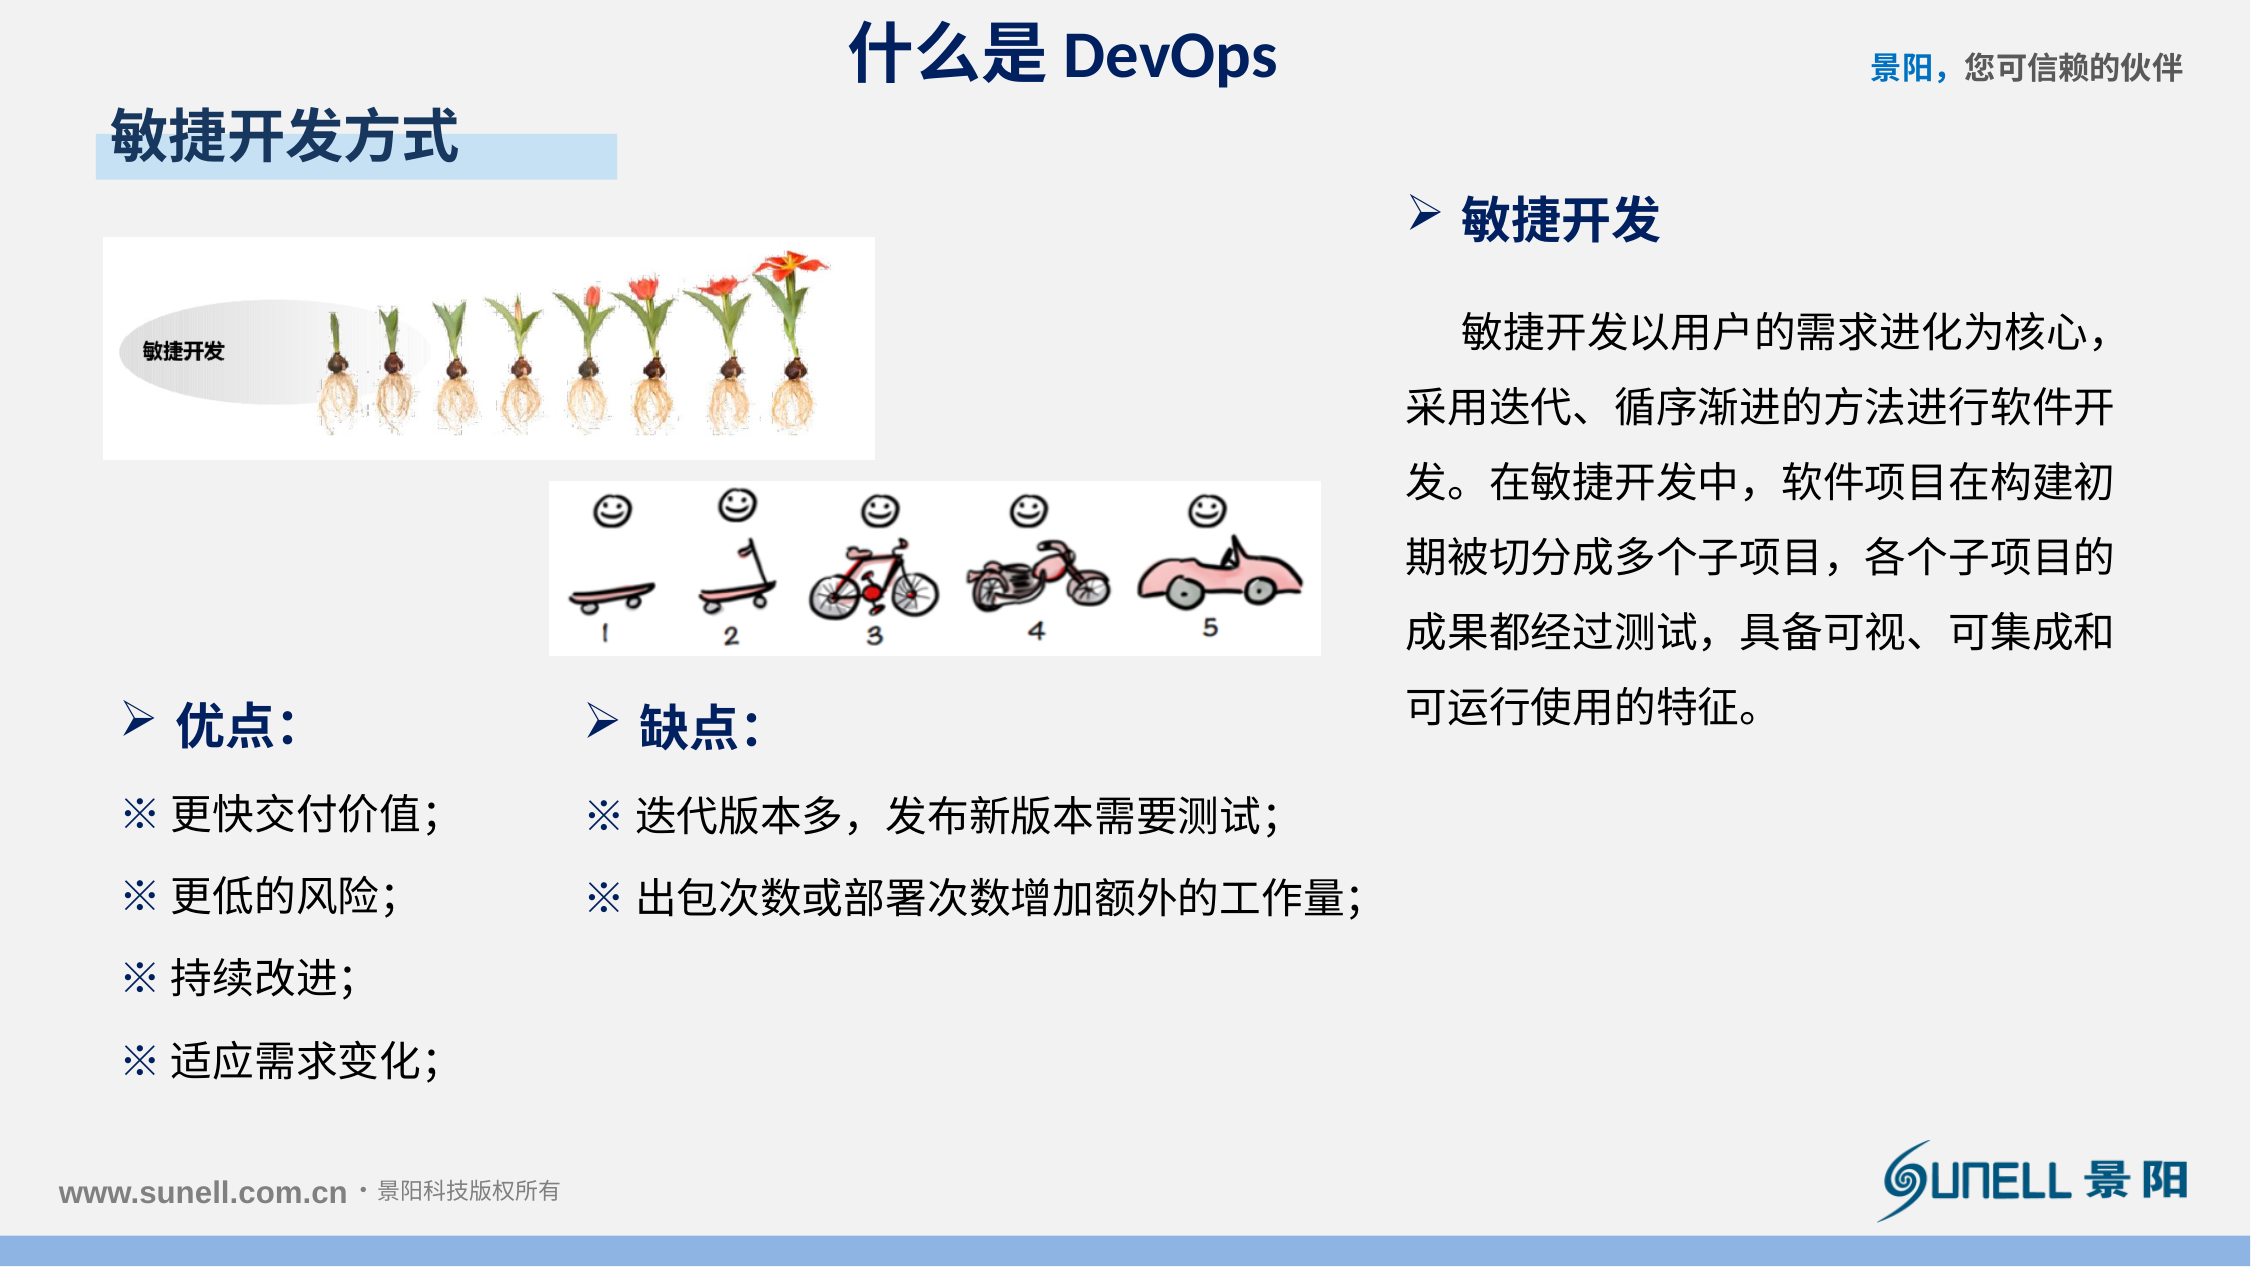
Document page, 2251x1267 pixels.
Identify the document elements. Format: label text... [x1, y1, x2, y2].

picture [2170, 1180, 2179, 1188]
text_box 敏捷开发方式 [95, 92, 1221, 247]
text_box 什么是DevOps [239, 1, 1887, 123]
picture [2170, 1167, 2179, 1175]
text_box 优点： ※更快交付价值； ※更低的风险； ※持续改进； ※适应需求变化； [101, 686, 1221, 1094]
text_box 敏捷开发 敏捷开发以用户的需求进化为核心，采用迭代、循序渐进的方法进行软件开发。在敏捷开发中，软件项目在构建初期被切分成多个子项目，各个子项目的成果都经过测试，具备可视、可集成和可运行使用的特征。 [1387, 179, 2158, 740]
picture [549, 481, 1321, 657]
text_box 缺点： ※迭代版本多，发布新版本需要测试； ※出包次数或部署次数增加额外的工作量； [565, 687, 1685, 931]
picture [102, 237, 875, 461]
text_box [91, 83, 887, 173]
picture [1876, 1139, 2187, 1223]
